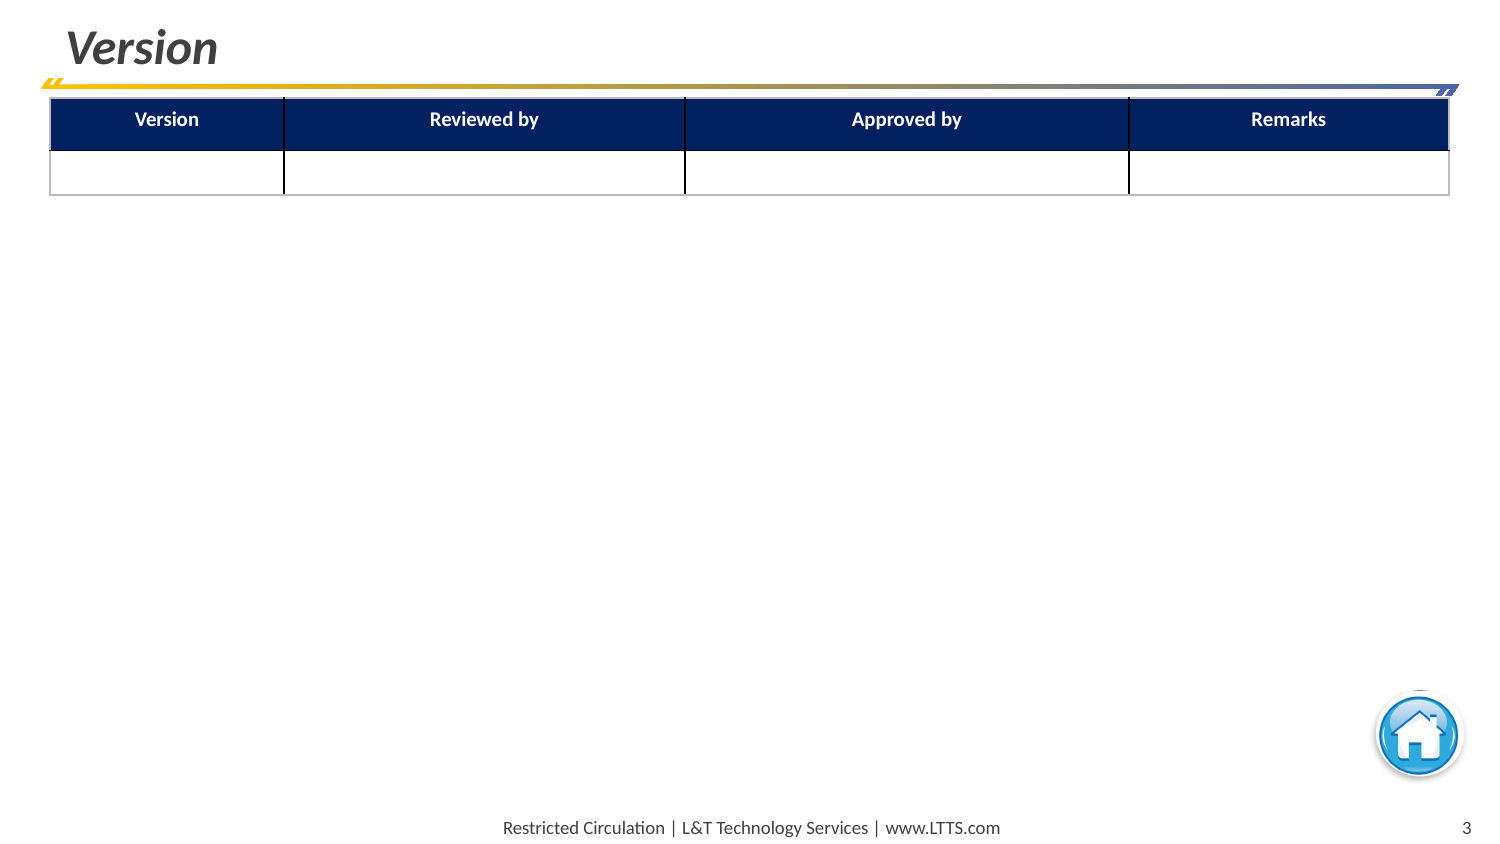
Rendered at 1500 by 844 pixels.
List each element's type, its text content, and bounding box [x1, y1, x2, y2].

table_cell [285, 151, 684, 194]
table_header Version [51, 99, 283, 150]
title Version [50, 0, 1450, 83]
table_header Remarks [1130, 99, 1448, 150]
picture [1375, 690, 1465, 777]
table_cell [686, 151, 1128, 194]
table_cell [51, 151, 283, 194]
table_header Approved by [686, 99, 1128, 150]
table_header Reviewed by [285, 99, 684, 150]
table_cell [1130, 151, 1448, 194]
